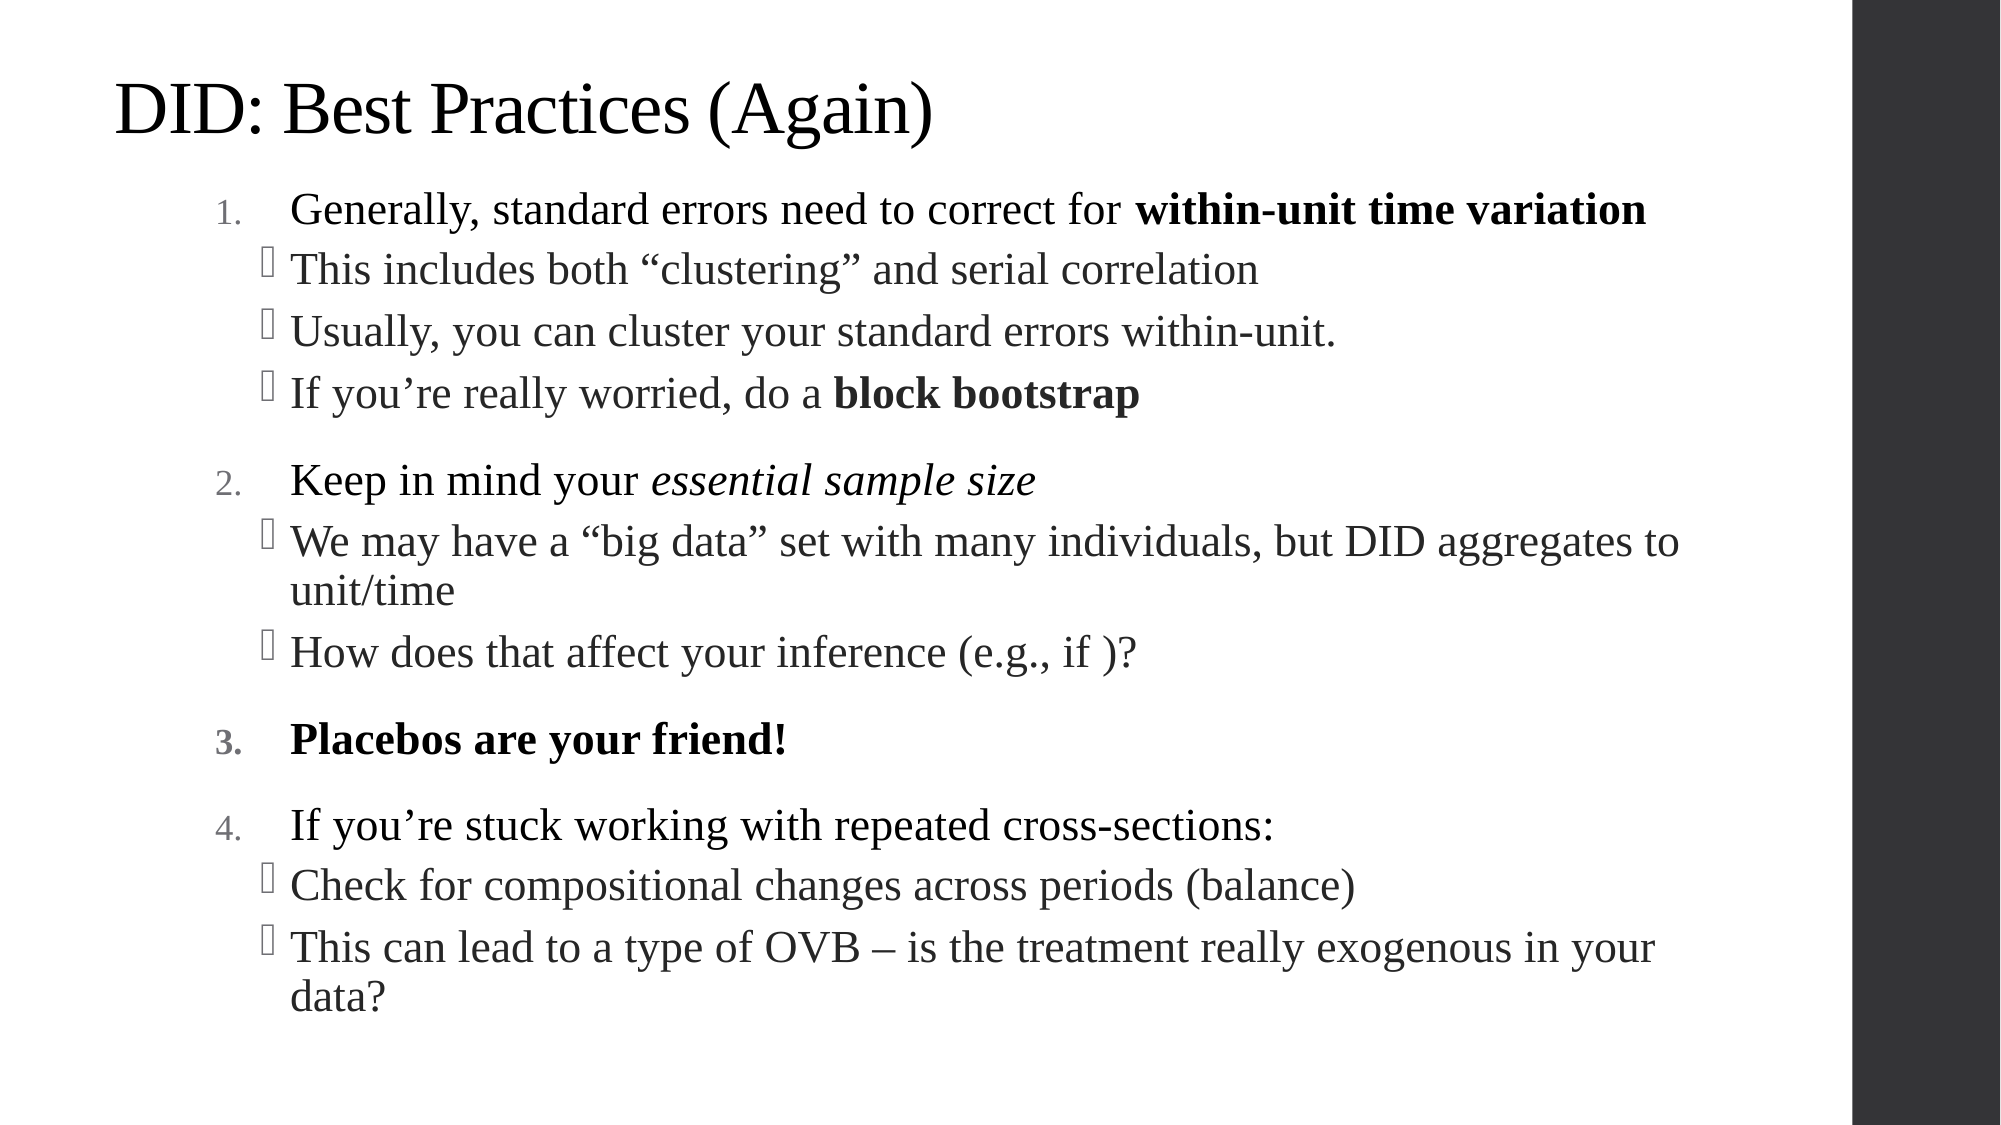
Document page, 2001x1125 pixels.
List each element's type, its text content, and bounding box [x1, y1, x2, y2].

title DID: Best Practices (Again) [99, 55, 1813, 158]
